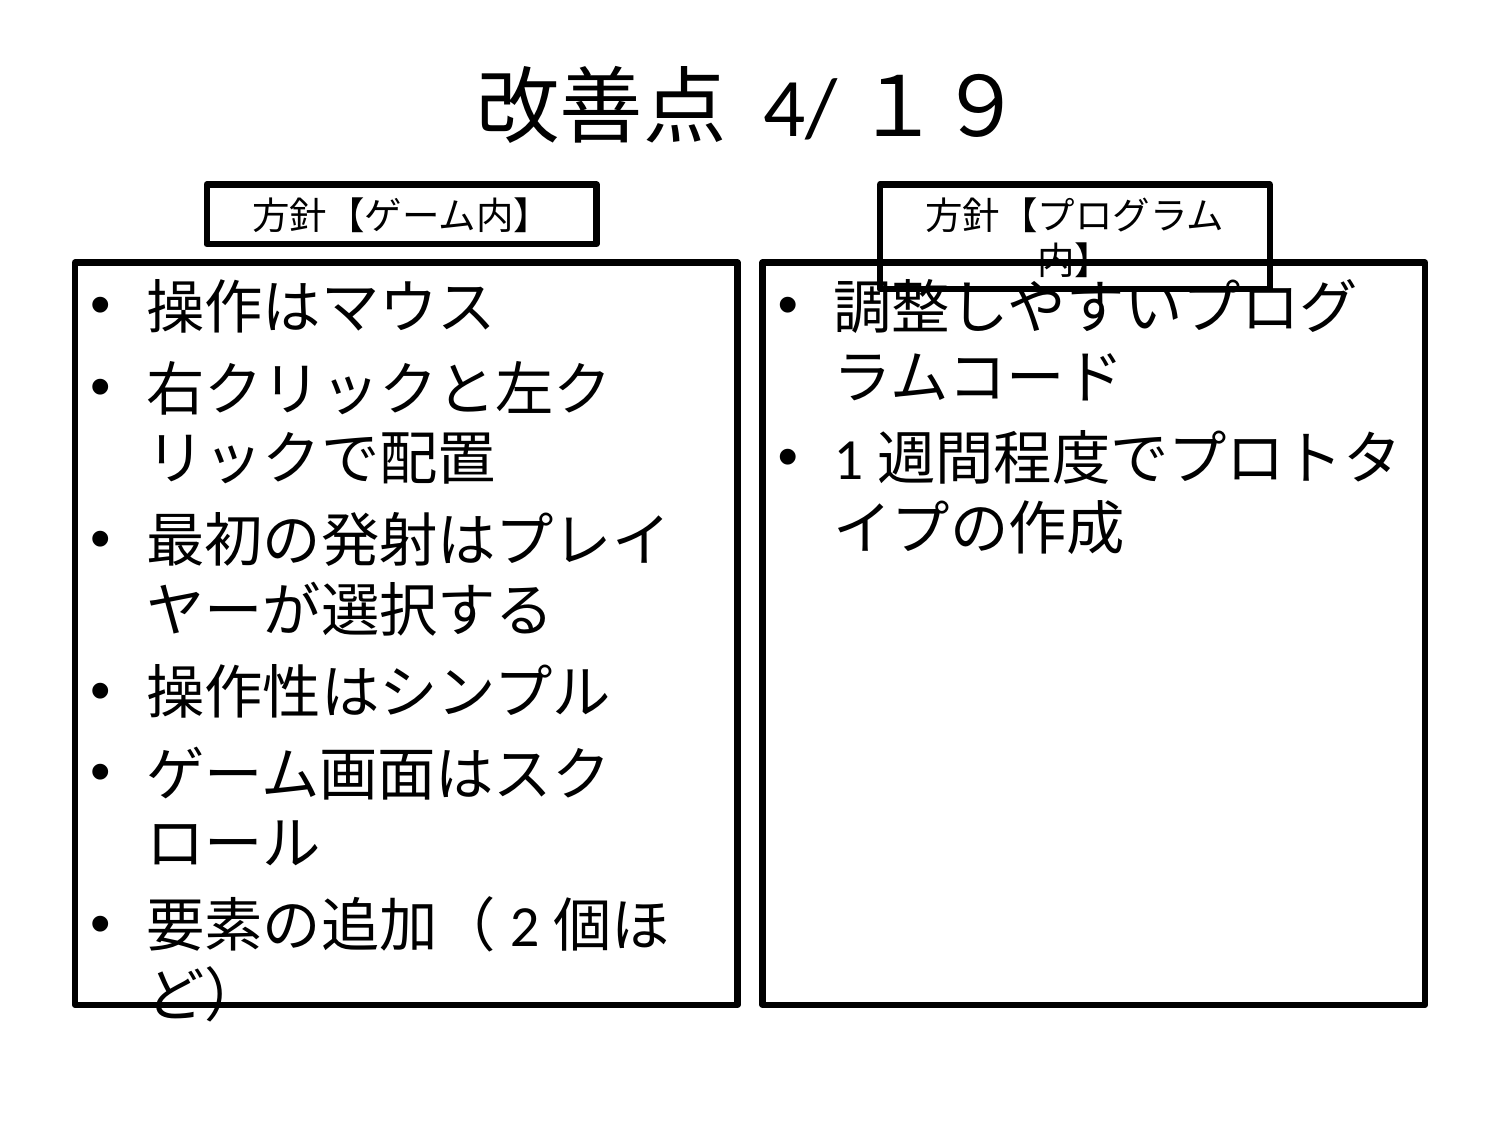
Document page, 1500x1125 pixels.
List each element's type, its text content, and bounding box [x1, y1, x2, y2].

title 改善点 4/１９ [75, 45, 1425, 161]
list 調整しやすいプログラムコード 1週間程度でプロトタイプの作成 [762, 262, 1425, 1005]
text_box 方針【プログラム内】 [879, 184, 1270, 290]
text_box 方針【ゲーム内】 [206, 184, 597, 245]
list 操作はマウス 右クリックと左クリックで配置 最初の発射はプレイヤーが選択する 操作性はシンプル ゲーム画面はスクロール 要素の追加（2個ほど） [75, 262, 738, 1005]
